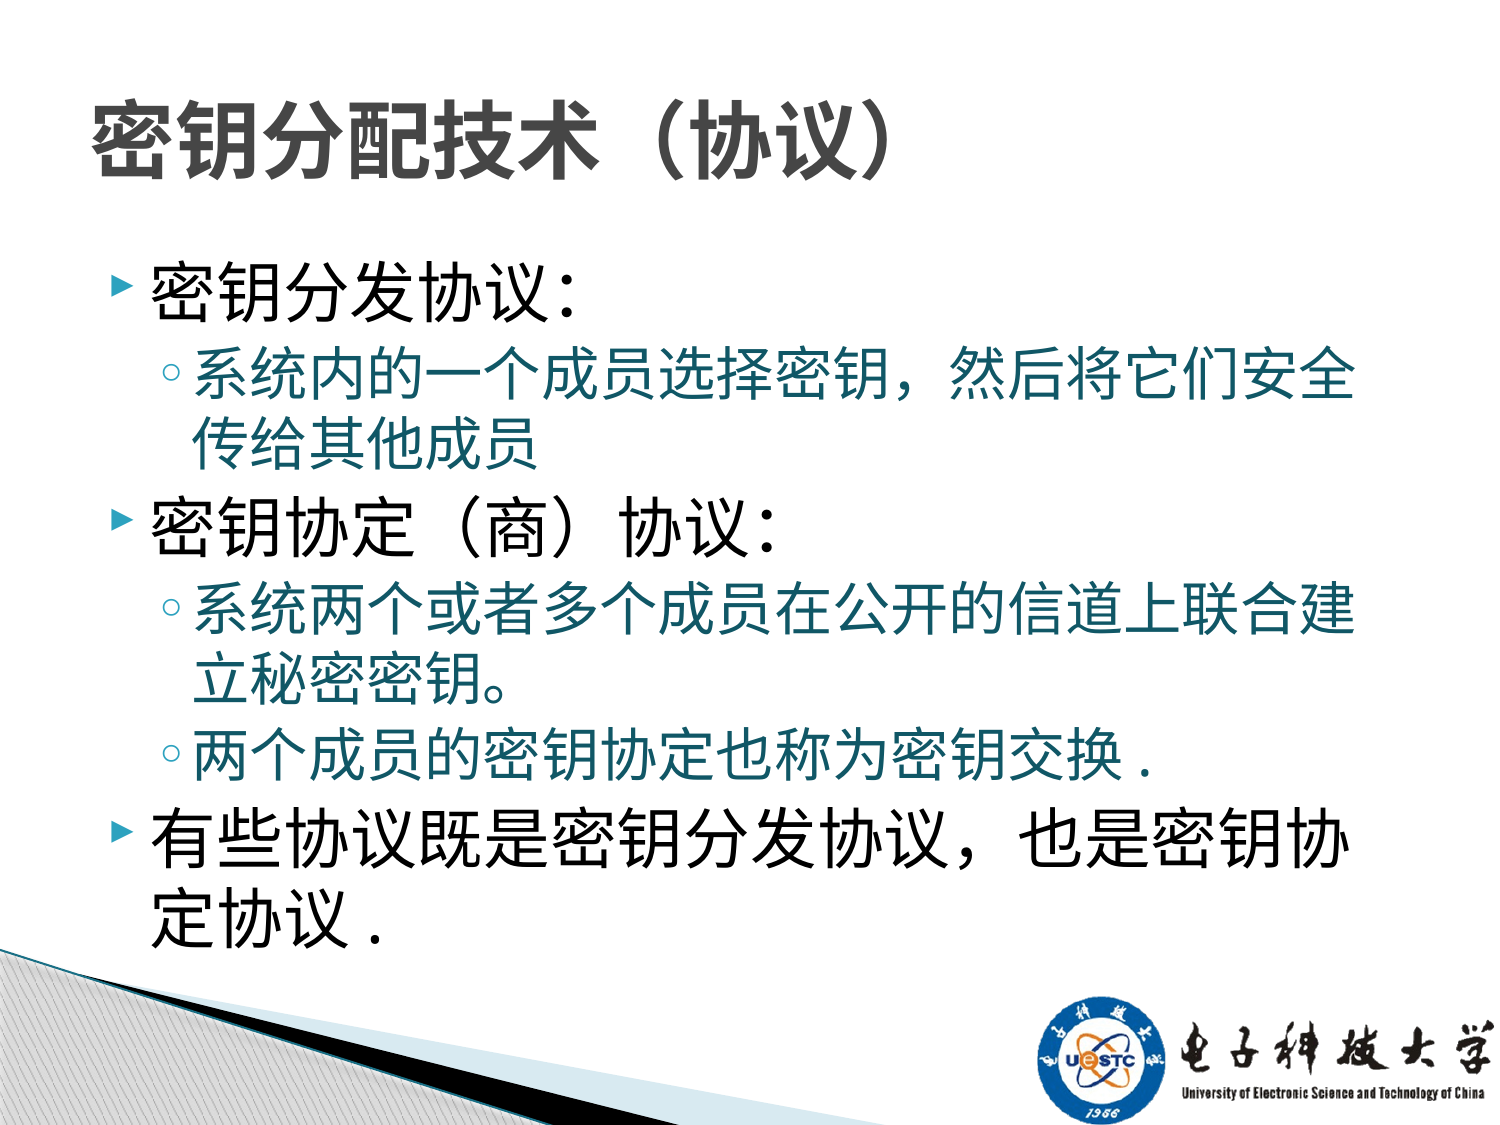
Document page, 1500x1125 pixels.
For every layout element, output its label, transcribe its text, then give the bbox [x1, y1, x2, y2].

title 密钥分配技术（协议） [75, 45, 1425, 233]
list 密钥分发协议： 系统内的一个成员选择密钥，然后将它们安全传给其他成员 密钥协定（商）协议： 系统两个或者多个成员在公开的信道上联合建立秘密密钥。 两个成员的密钥协定也称为密钥交换. 有些协议既是密钥分发协议，也是密钥协定协议. [75, 243, 1425, 986]
picture [1037, 995, 1495, 1125]
